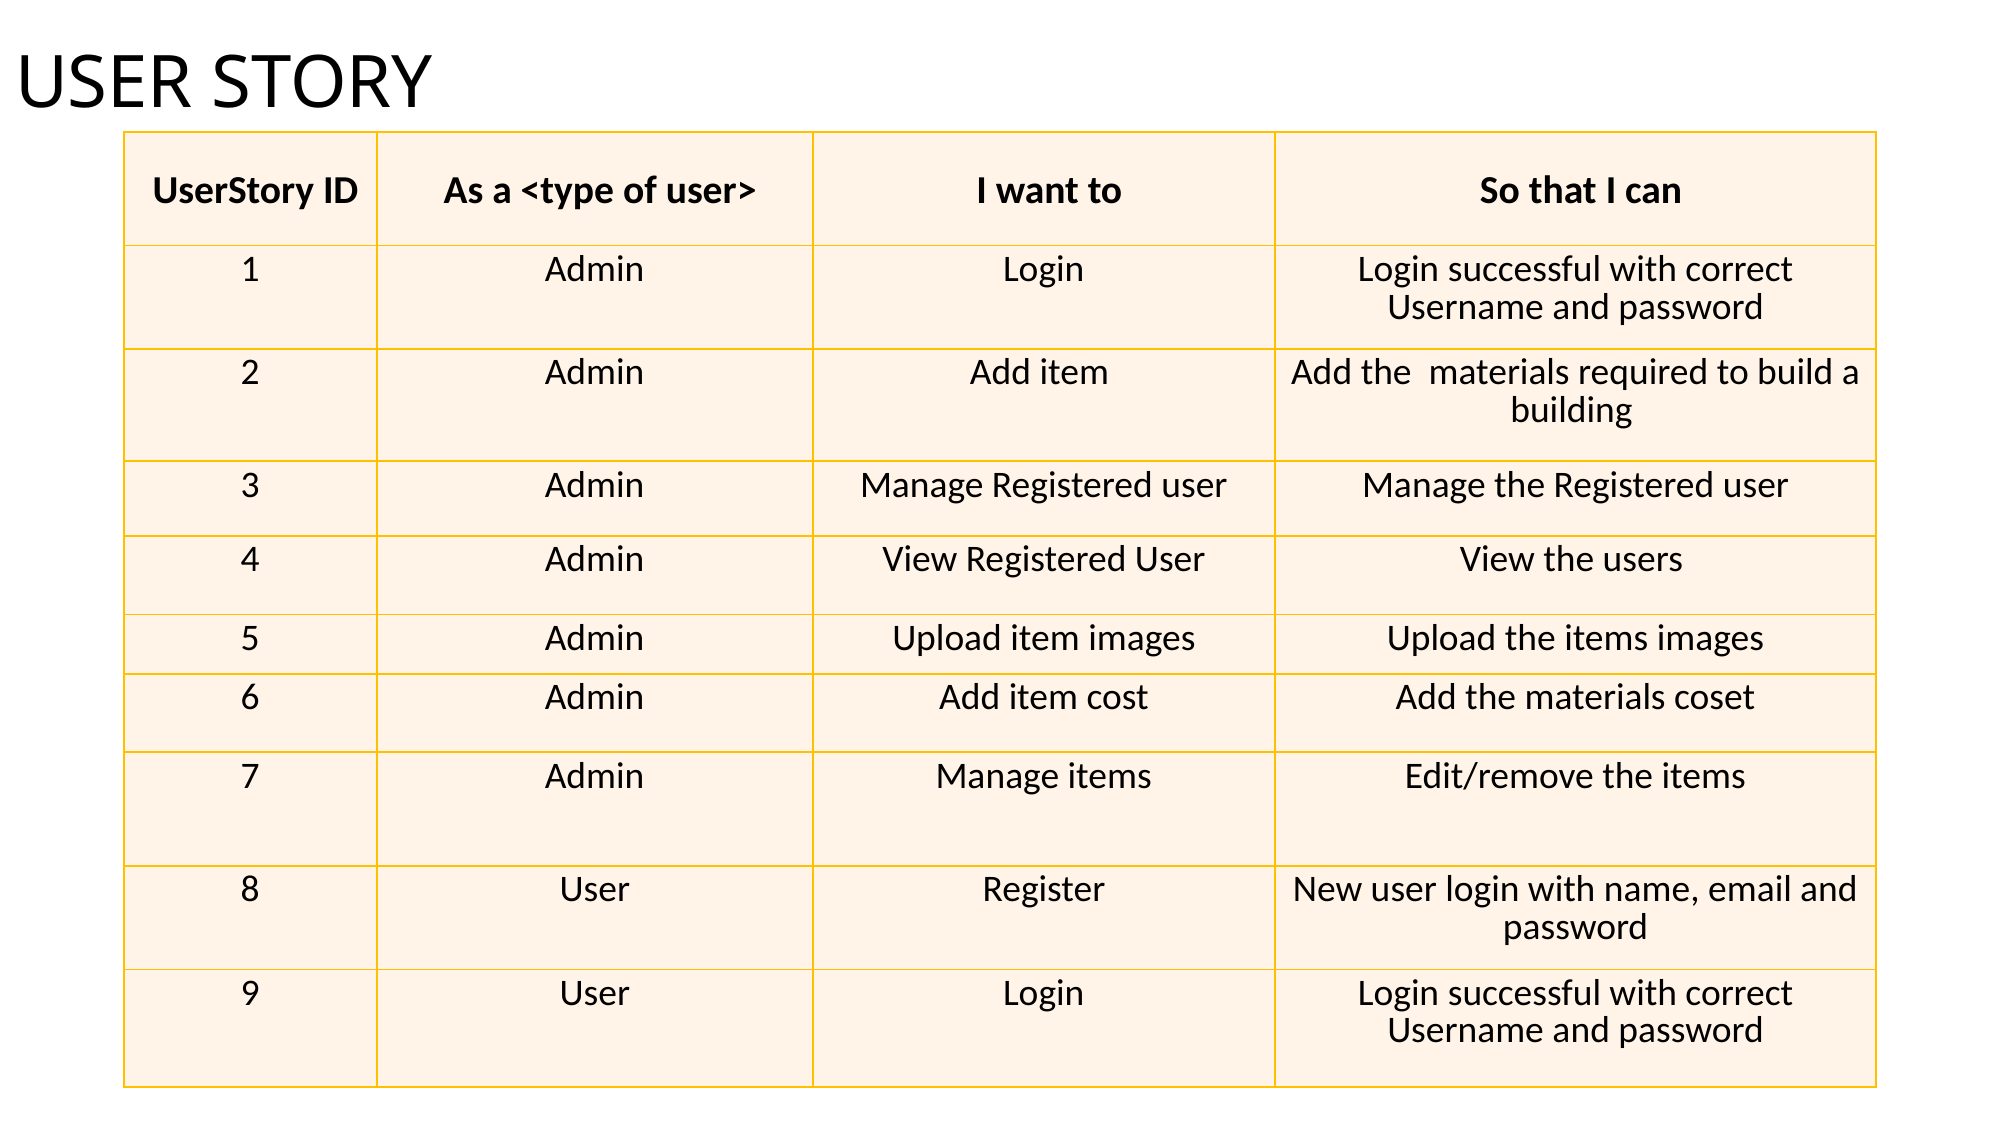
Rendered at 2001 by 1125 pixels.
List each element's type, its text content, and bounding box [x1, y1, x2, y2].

table_cell Manage items [814, 753, 1274, 865]
table_cell Admin [378, 537, 812, 614]
table_header As a <type of user> [378, 133, 812, 245]
table_cell Manage Registered user [814, 462, 1274, 535]
table_cell 6 [125, 675, 376, 751]
table_cell Admin [378, 462, 812, 535]
table_cell 8 [125, 867, 376, 969]
table_cell User [378, 970, 812, 1086]
table_cell 4 [125, 537, 376, 614]
title USER STORY [0, 0, 452, 169]
table_cell 5 [125, 615, 376, 673]
table_cell Login successful with correct Username and password [1276, 970, 1875, 1086]
table_cell Add item [814, 350, 1274, 460]
table_cell Login successful with correct Username and password [1276, 246, 1875, 348]
table_header I want to [814, 133, 1274, 245]
table_cell Admin [378, 615, 812, 673]
table_cell Register [814, 867, 1274, 969]
table_cell Edit/remove the items [1276, 753, 1875, 865]
table_cell Login [814, 246, 1274, 348]
table_cell Upload the items images [1276, 615, 1875, 673]
table_cell Upload item images [814, 615, 1274, 673]
table_header UserStory ID [125, 133, 376, 245]
table_cell 9 [125, 970, 376, 1086]
table_cell Add the materials coset [1276, 675, 1875, 751]
table_cell 7 [125, 753, 376, 865]
table_cell View Registered User [814, 537, 1274, 614]
table_cell New user login with name, email and password [1276, 867, 1875, 969]
table_cell View the users [1276, 537, 1875, 614]
table_cell 1 [125, 246, 376, 348]
table_cell Admin [378, 753, 812, 865]
table_cell Manage the Registered user [1276, 462, 1875, 535]
table_cell Admin [378, 246, 812, 348]
table_cell Admin [378, 675, 812, 751]
table_cell Add item cost [814, 675, 1274, 751]
table_cell Admin [378, 350, 812, 460]
table_cell 2 [125, 350, 376, 460]
table_cell Add the materials required to build a building [1276, 350, 1875, 460]
table_cell 3 [125, 462, 376, 535]
table_cell Login [814, 970, 1274, 1086]
table_cell User [378, 867, 812, 969]
table_header So that I can [1276, 133, 1875, 245]
